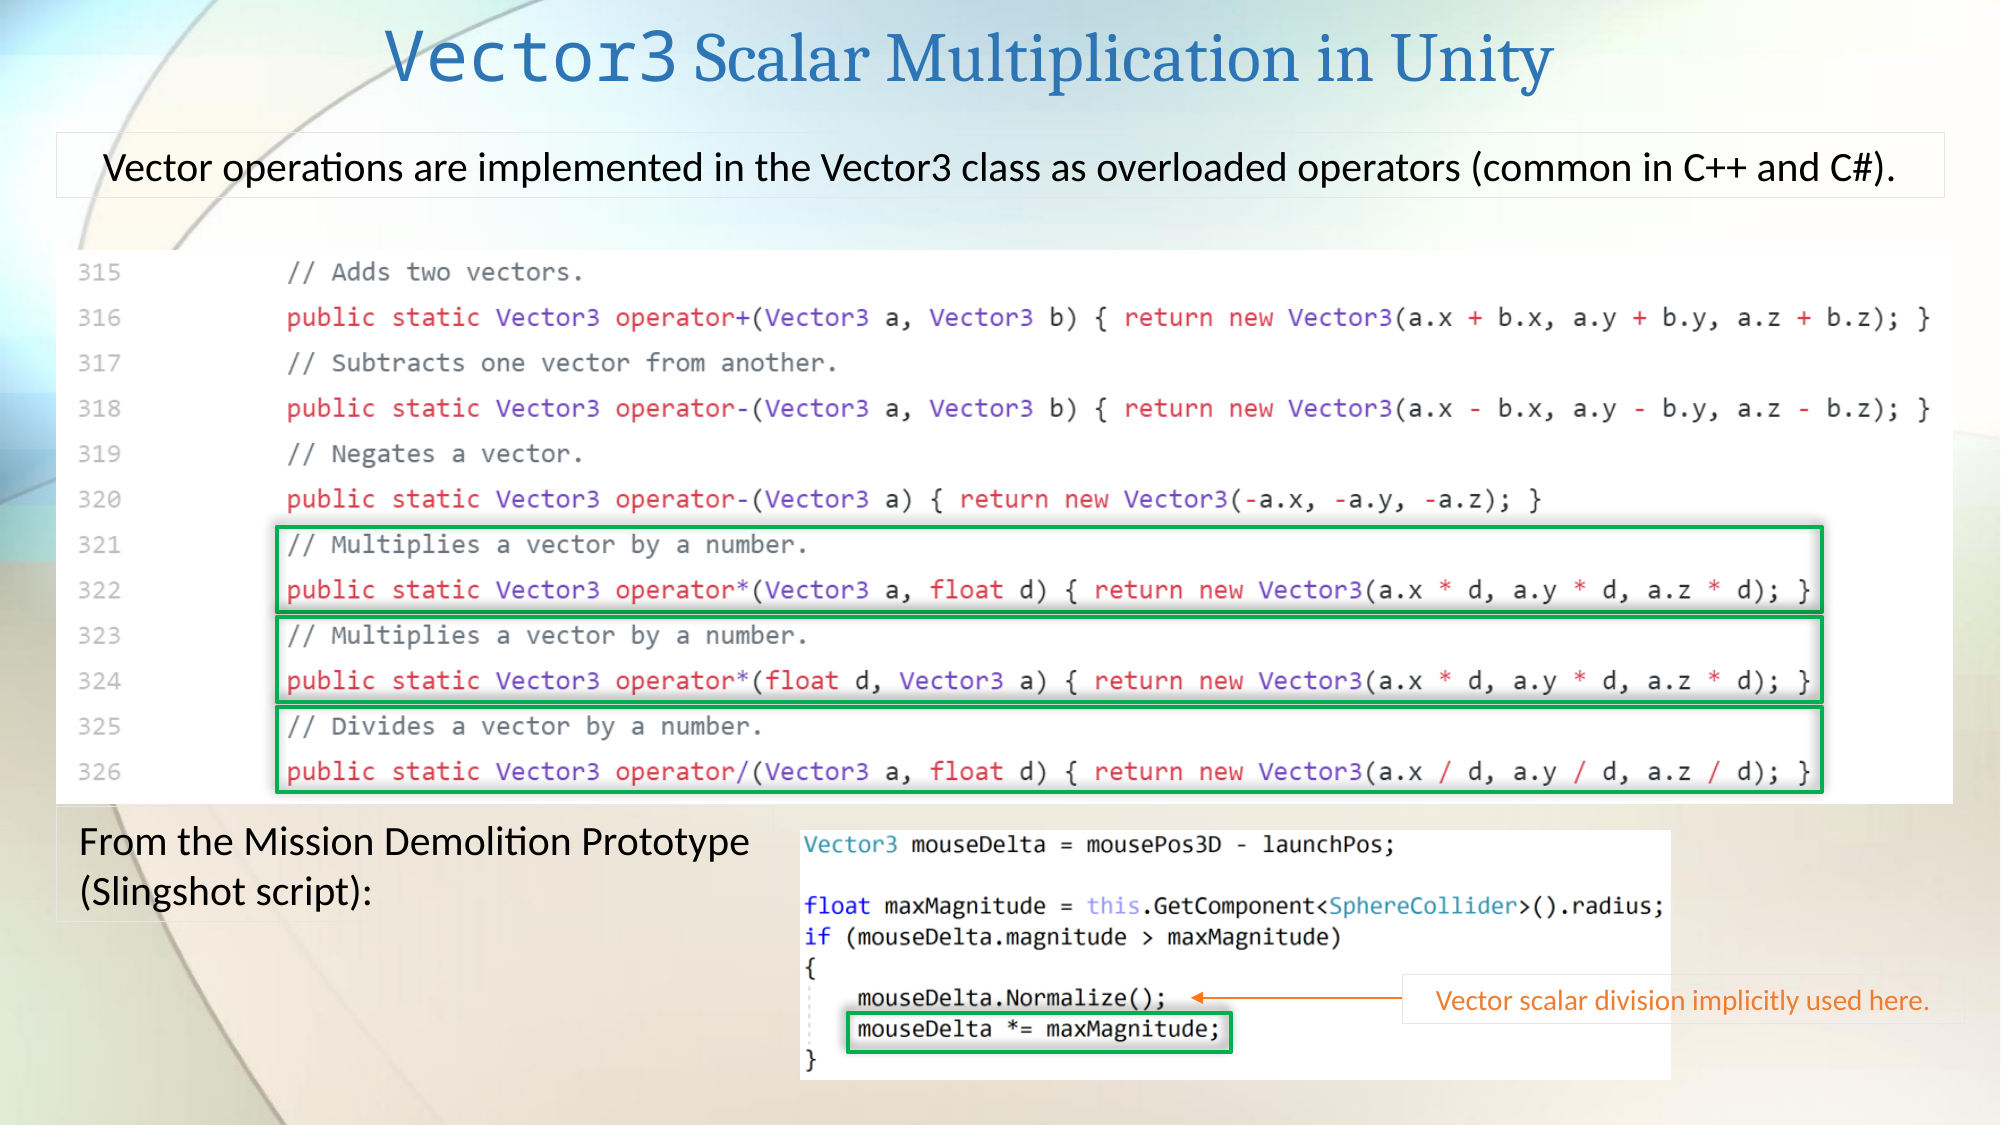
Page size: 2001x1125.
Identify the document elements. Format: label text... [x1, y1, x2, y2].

picture [0, 0, 2001, 1125]
text_box Vector operations are implemented in the Vector3 class as overloaded operators (common in C++ and C#). [56, 132, 1945, 198]
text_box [800, 830, 1965, 1081]
text_box Vector3 Scalar Multiplication in Unity [77, 3, 1863, 104]
text_box From the Mission Demolition Prototype (Slingshot script): [56, 806, 774, 922]
